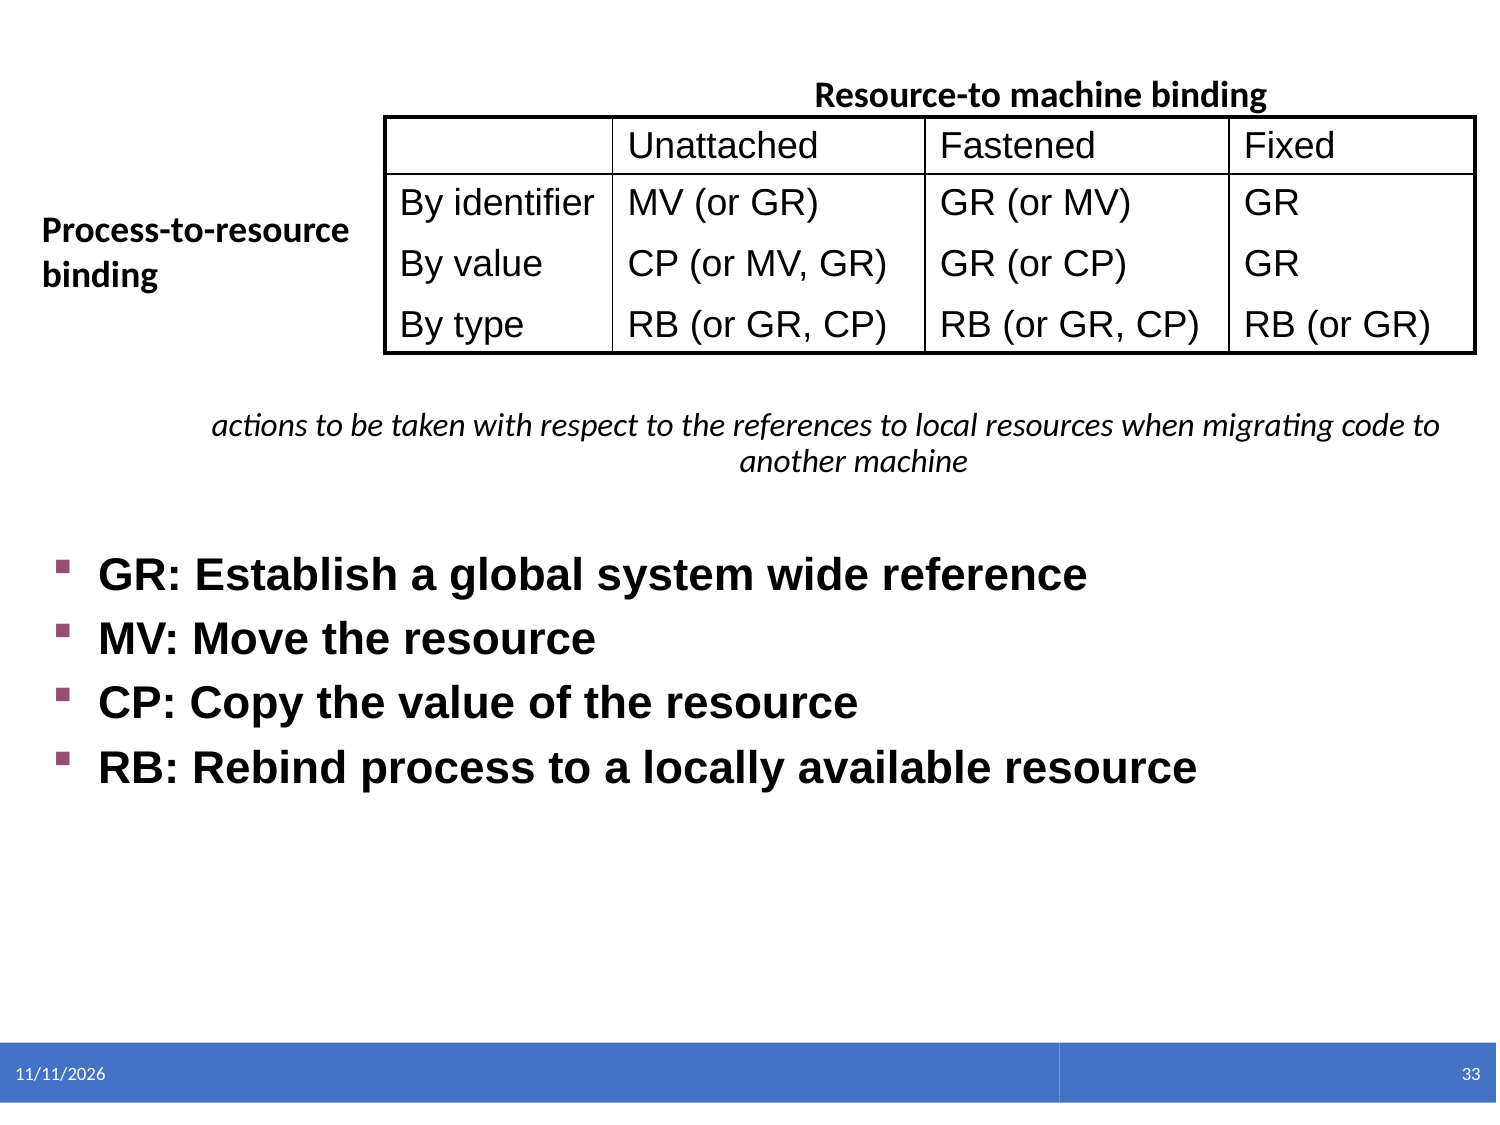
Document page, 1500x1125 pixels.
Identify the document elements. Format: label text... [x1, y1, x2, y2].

table_header Fastened [926, 123, 1228, 173]
table_cell GR GR RB (or GR) [1230, 175, 1473, 351]
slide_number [0, 1042, 1060, 1103]
table_header Fixed [1230, 119, 1473, 173]
table_header Unattached [613, 119, 924, 173]
table_header [387, 119, 612, 173]
table_cell GR (or MV) GR (or CP) RB (or GR, CP) [926, 175, 1228, 351]
text_box GR: Establish a global system wide reference MV: Move the resource CP: Copy the value of the resource RB: Rebind process to a locally available resource [37, 537, 1496, 800]
text_box Resource-to machine binding [707, 62, 1375, 123]
list actions to be taken with respect to the references to local resources when migrating code to another machine [187, 399, 1467, 488]
table_cell By identifier By value By type [387, 175, 612, 351]
text_box Process-to-resource binding [27, 197, 373, 303]
table_cell MV (or GR) CP (or MV, GR) RB (or GR, CP) [613, 175, 924, 351]
slide_number 33 [1060, 1042, 1496, 1103]
